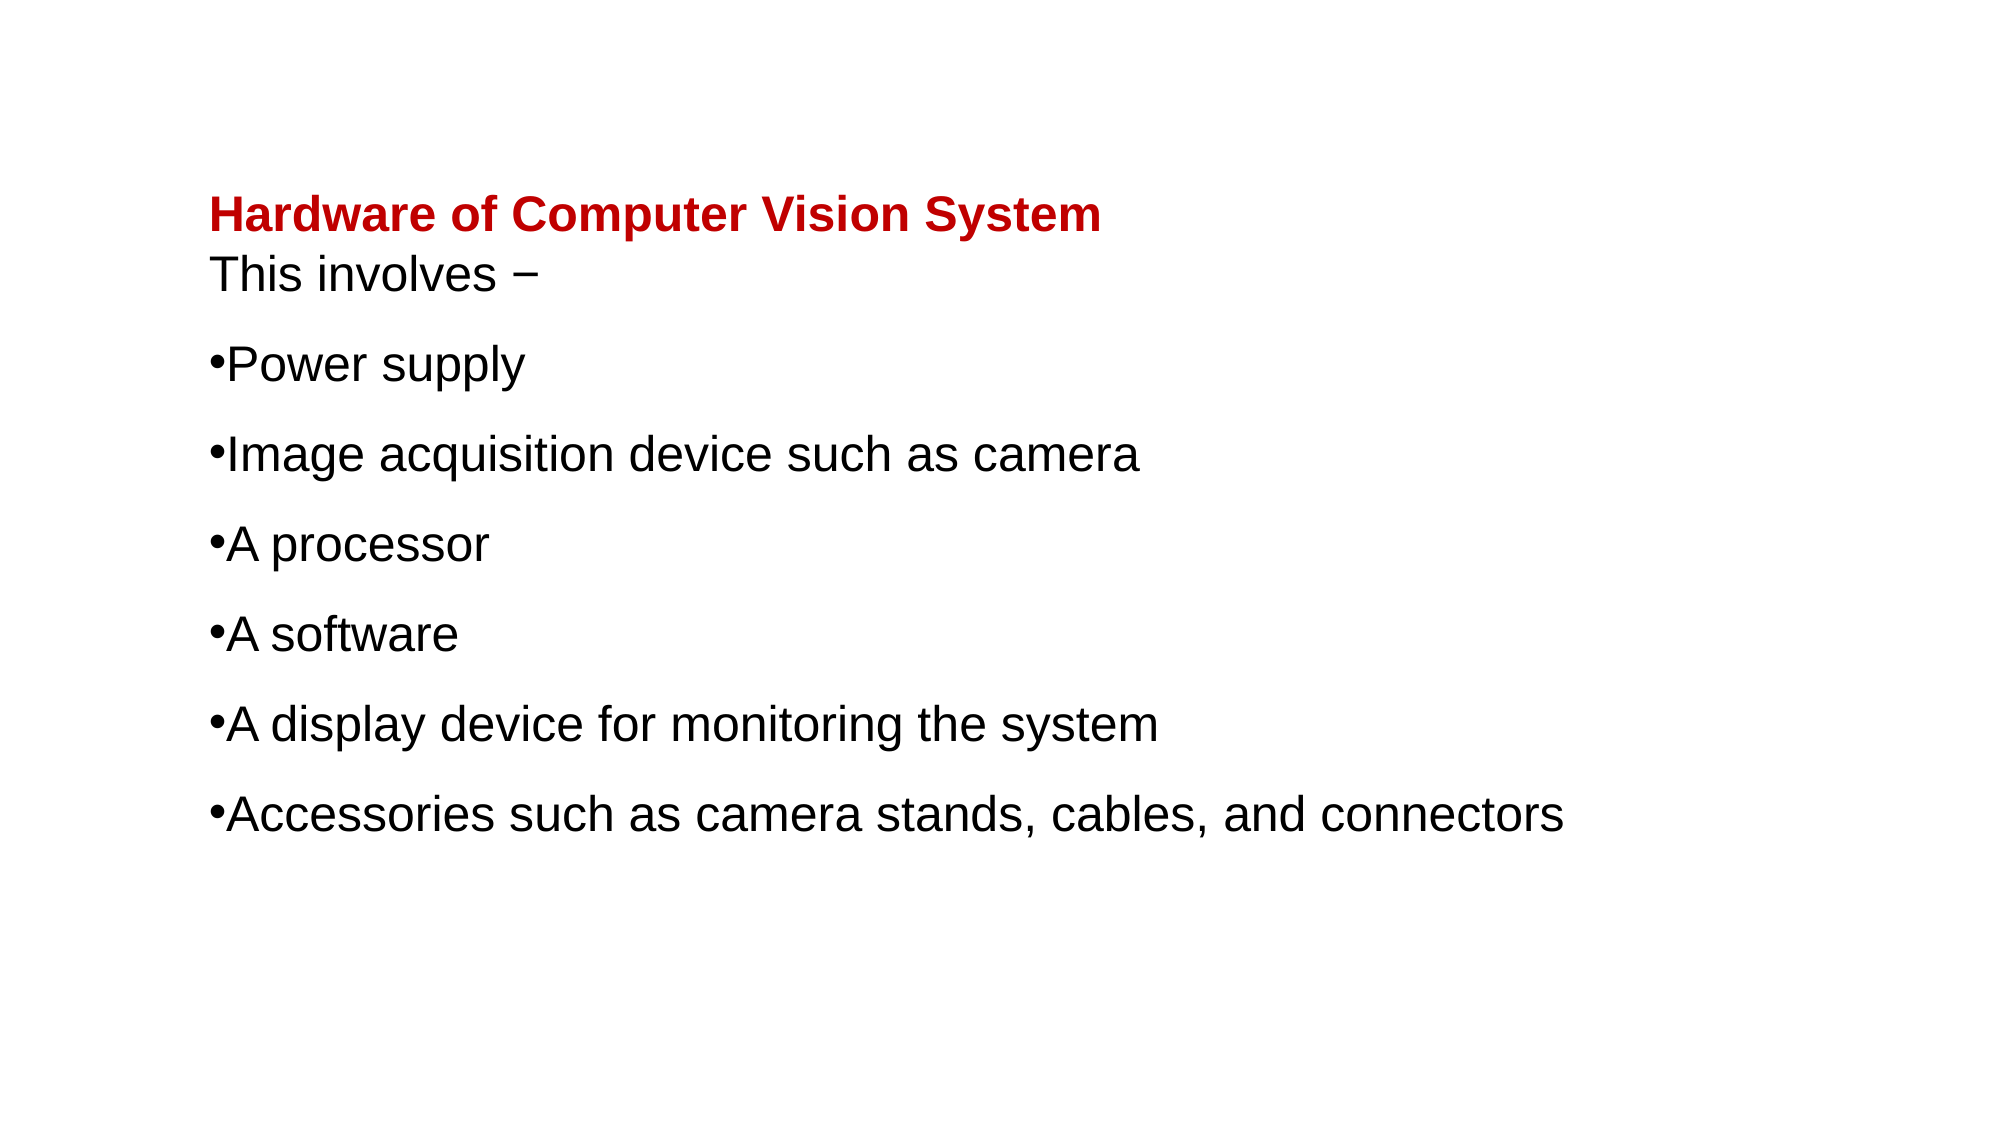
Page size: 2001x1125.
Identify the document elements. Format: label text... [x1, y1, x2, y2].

text_box Hardware of Computer Vision System This involves − Power supply Image acquisition device such as camera A processor A software A display device for monitoring the system Accessories such as camera stands, cables, and connectors [194, 173, 1952, 849]
